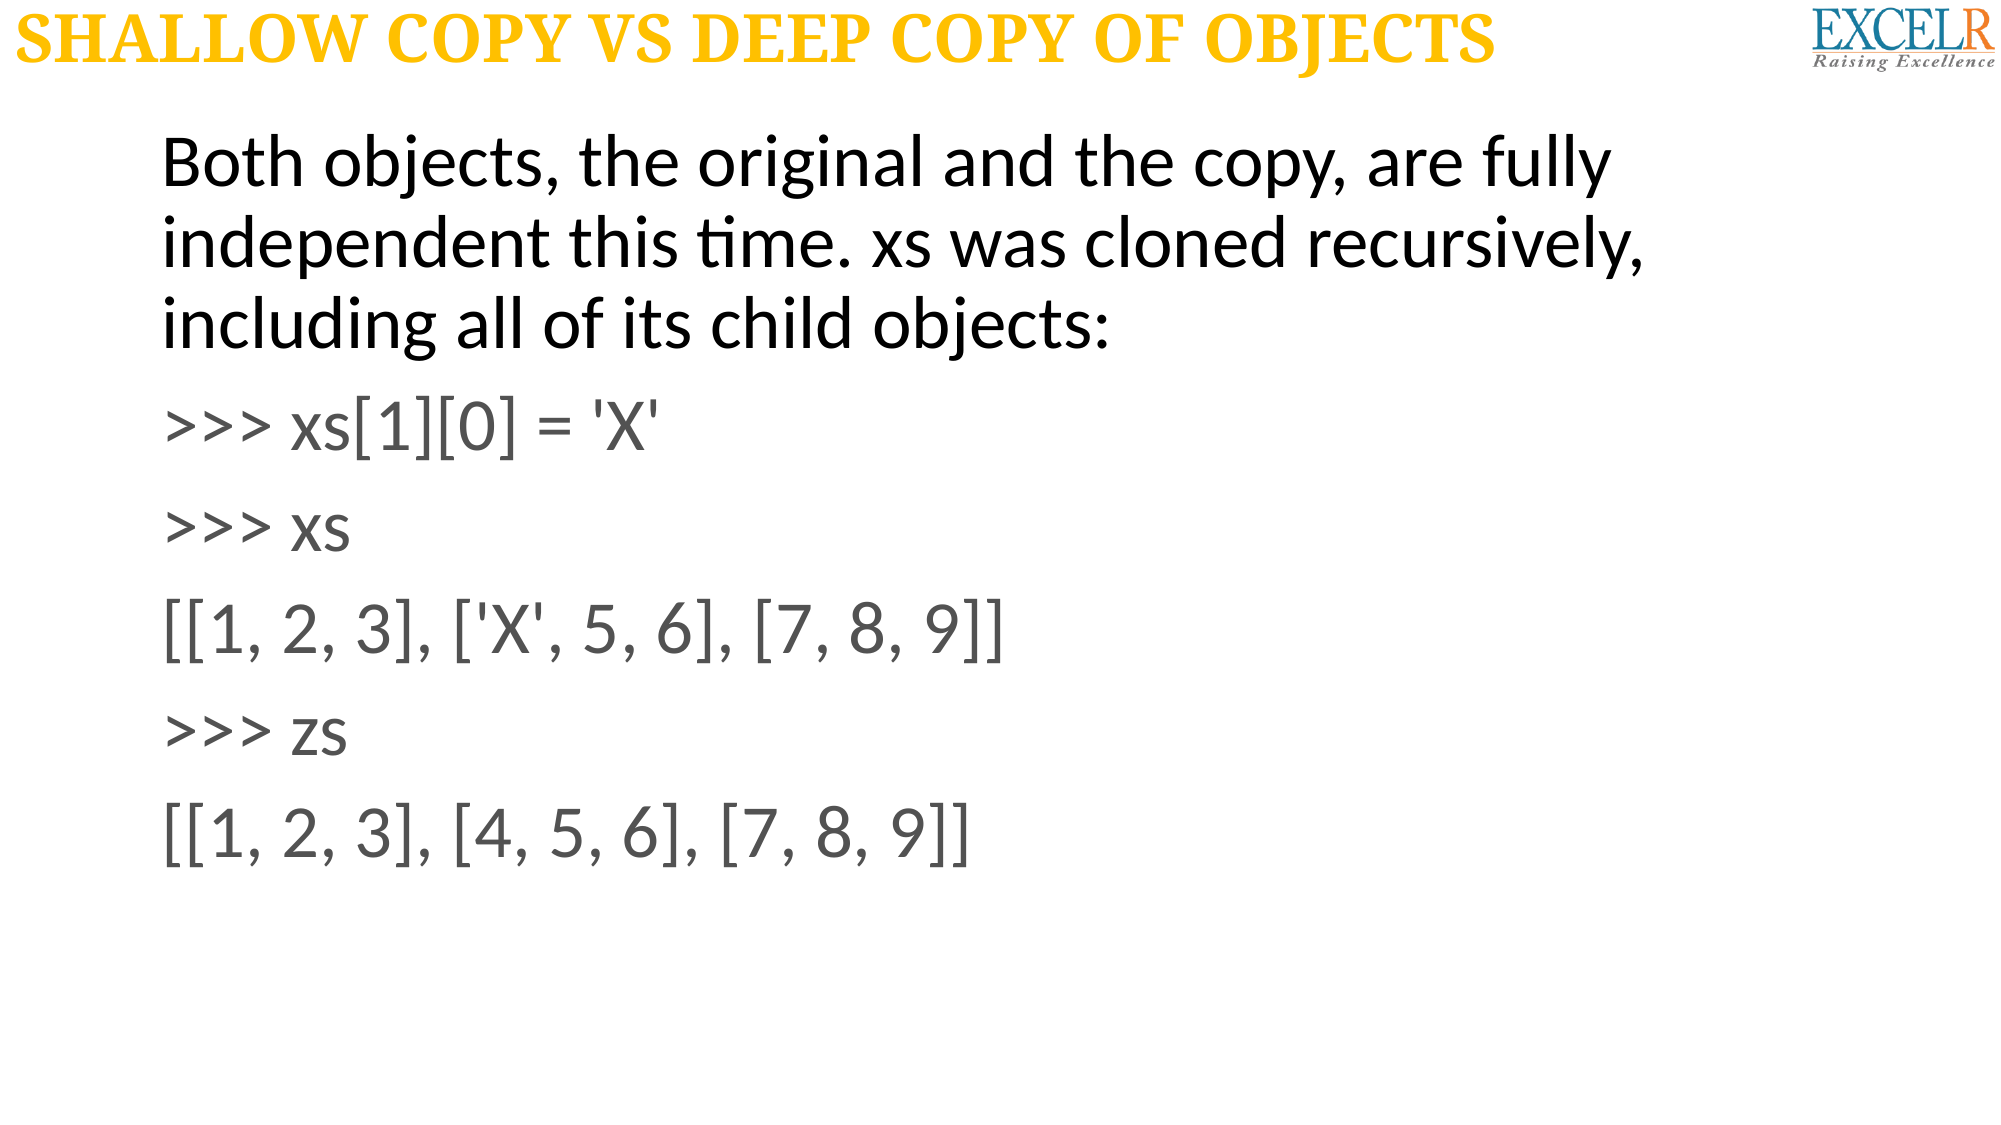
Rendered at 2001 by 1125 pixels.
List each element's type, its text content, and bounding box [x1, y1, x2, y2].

title SHALLOW COPY VS DEEP COPY OF OBJECTS [0, 0, 1595, 82]
picture [1806, 0, 2000, 73]
list Both objects, the original and the copy, are fully independent this time. xs was cloned recursively, including all of its child objects: >>> xs[1][0] = 'X' >>> xs [[1, 2, 3], ['X', 5, 6], [7, 8, 9]] >>> zs [[1, 2, 3], [4, 5, 6], [7, 8, 9]] [137, 113, 1897, 1062]
